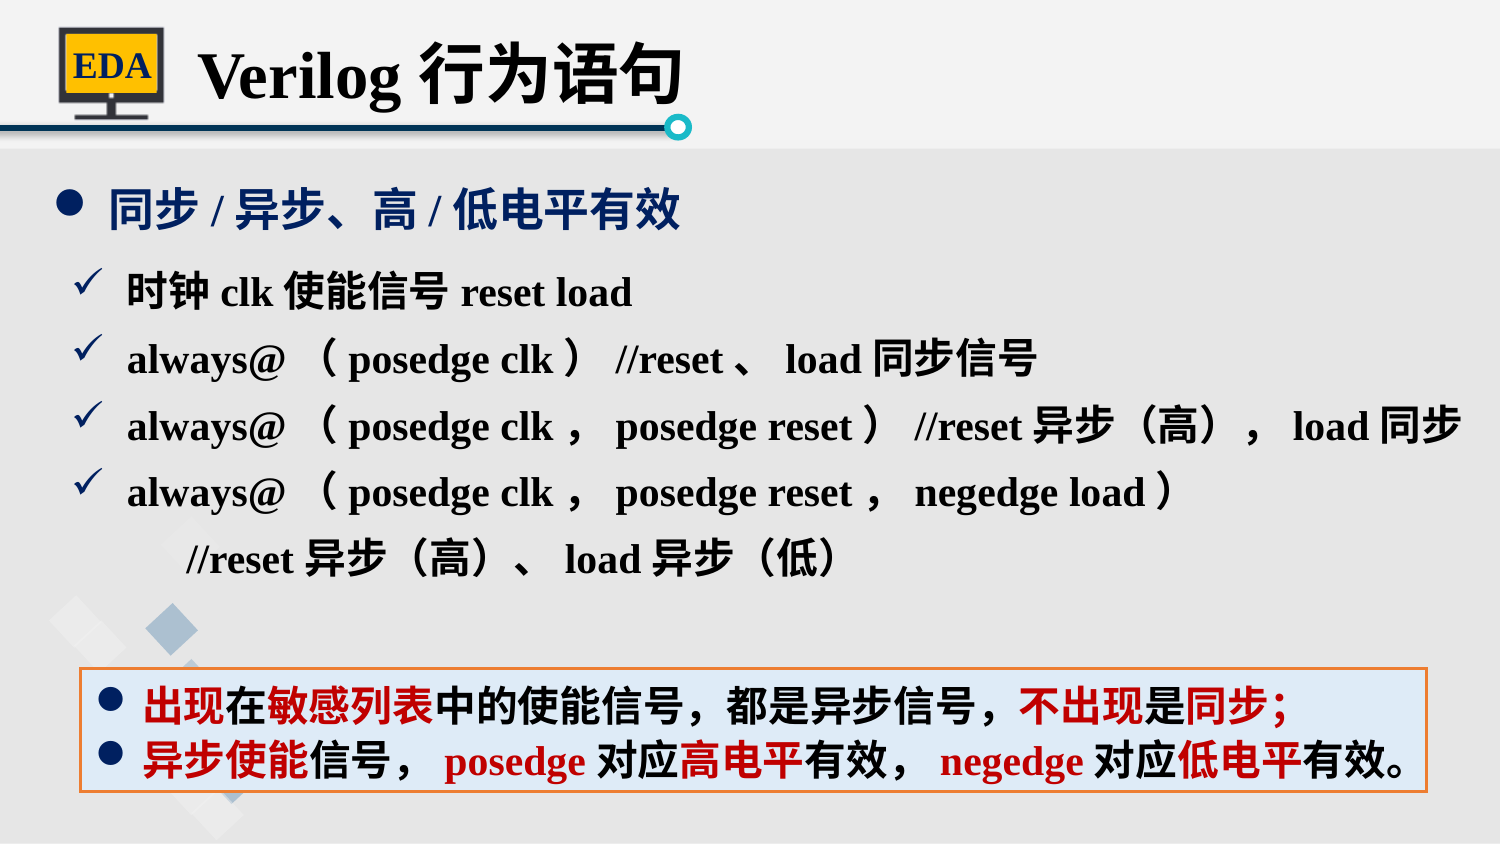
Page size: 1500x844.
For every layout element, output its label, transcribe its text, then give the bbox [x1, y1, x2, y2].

text_box 出现在敏感列表中的使能信号，都是异步信号，不出现是同步； 异步使能信号，posedge对应高电平有效，negedge对应低电平有效。 [79, 667, 1428, 792]
text_box Verilog行为语句 [182, 0, 1476, 159]
text_box 同步/异步、高/低电平有效 时钟clk使能信号reset load always@（posedge clk）//reset、load同步信号 always@（posedge clk，posedge reset）//reset异步（高），load同步 always@（posedge clk，posedge reset，negedge load） //reset异步（高）、load异步（低） [0, 161, 1500, 621]
